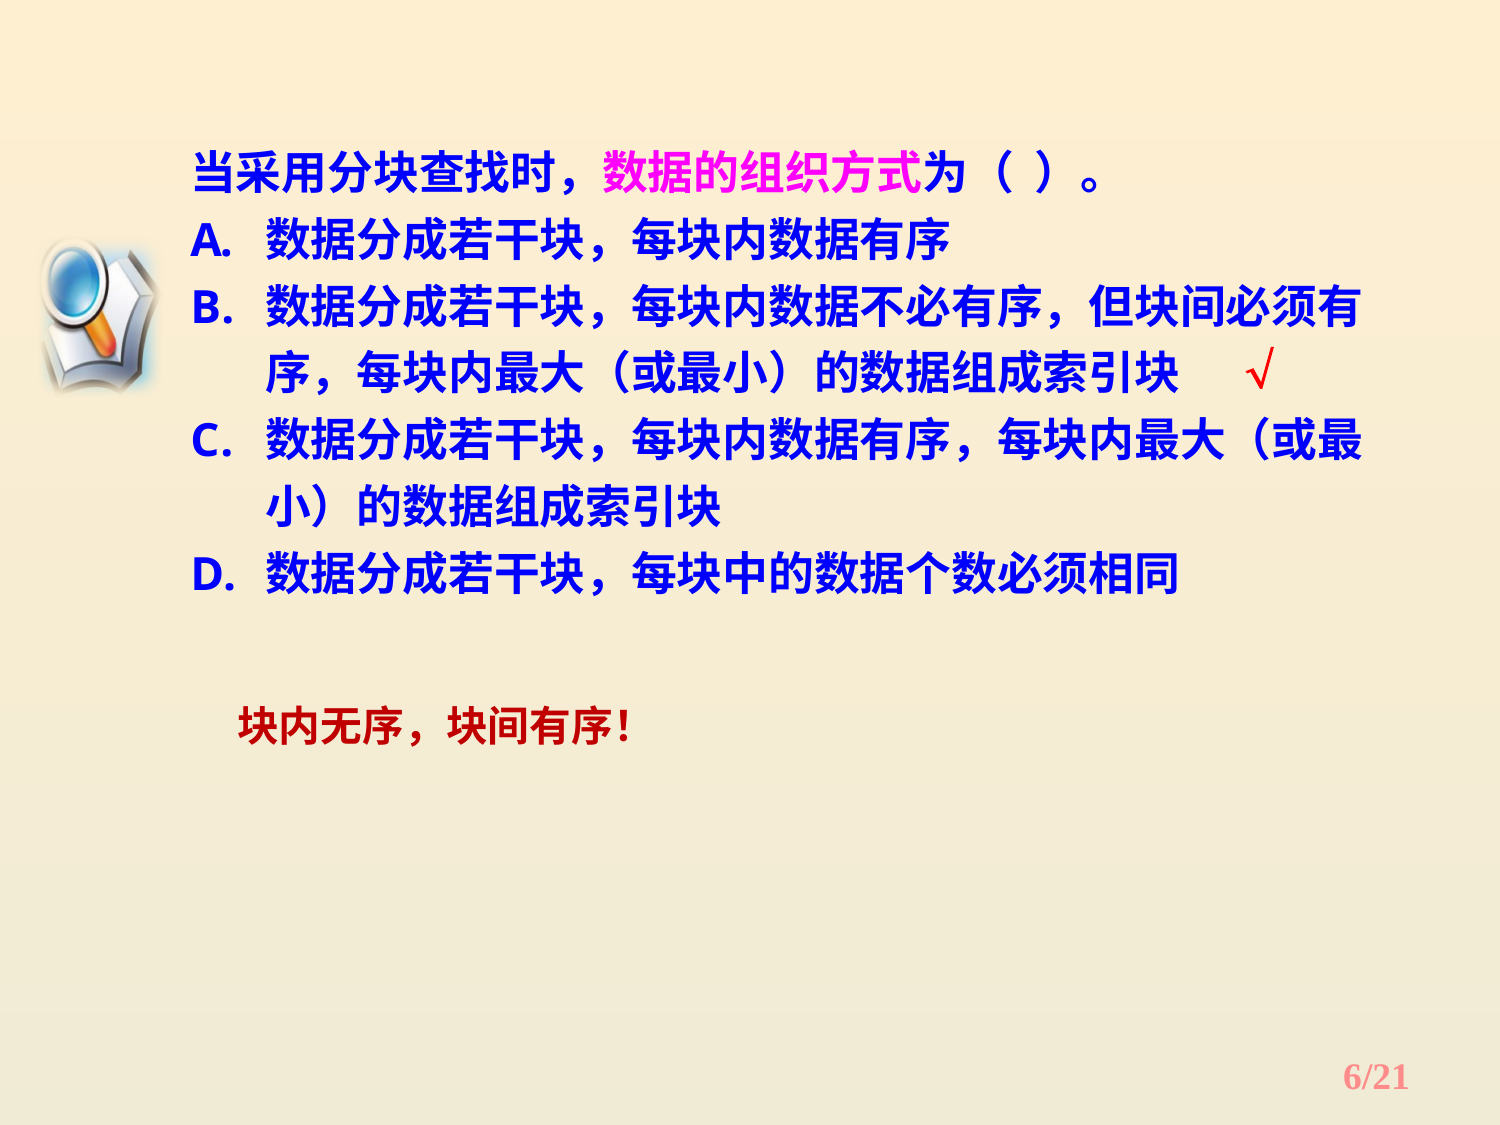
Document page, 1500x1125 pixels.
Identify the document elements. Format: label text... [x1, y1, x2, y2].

slide_number 6/21 [1074, 1042, 1425, 1103]
text_box 块内无序，块间有序！ [222, 679, 750, 757]
text_box  [1230, 328, 1289, 406]
text_box 当采用分块查找时，数据的组织方式为（ ）。 数据分成若干块，每块内数据有序 数据分成若干块，每块内数据不必有序，但块间必须有序，每块内最大（或最小）的数据组成索引块 数据分成若干块，每块内数据有序，每块内最大（或最小）的数据组成索引块 数据分成若干块，每块中的数据个数必须相同 [175, 125, 1430, 607]
picture [34, 234, 165, 400]
